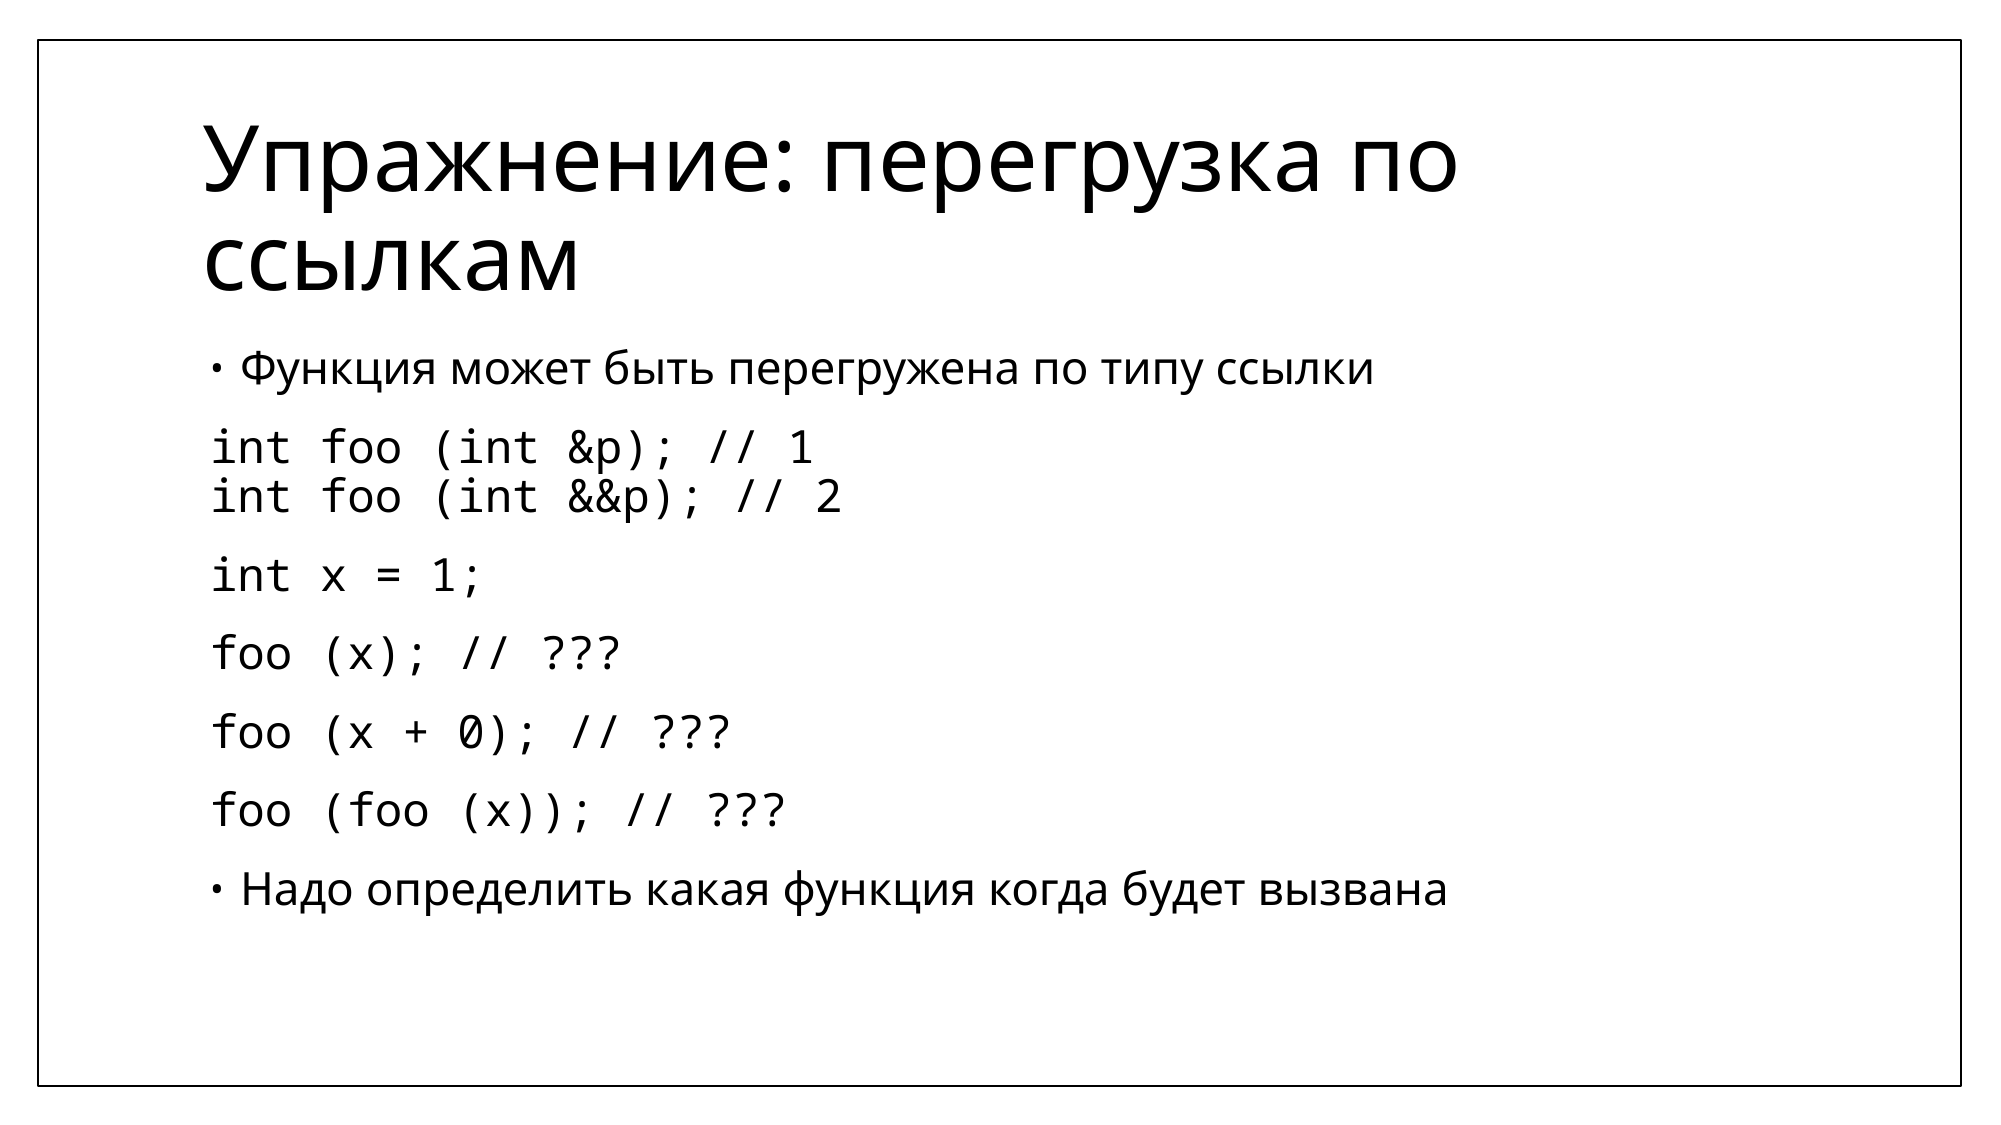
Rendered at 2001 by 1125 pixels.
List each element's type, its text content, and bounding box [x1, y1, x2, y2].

list Функция может быть перегружена по типу ссылки int foo (int &p); // 1 int foo (int &&p); // 2 int x = 1; foo (x); // ??? foo (x + 0); // ??? foo (foo (x)); // ??? Надо определить какая функция когда будет вызвана [187, 337, 1808, 1000]
title Упражнение: перегрузка по ссылкам [187, 99, 1808, 323]
